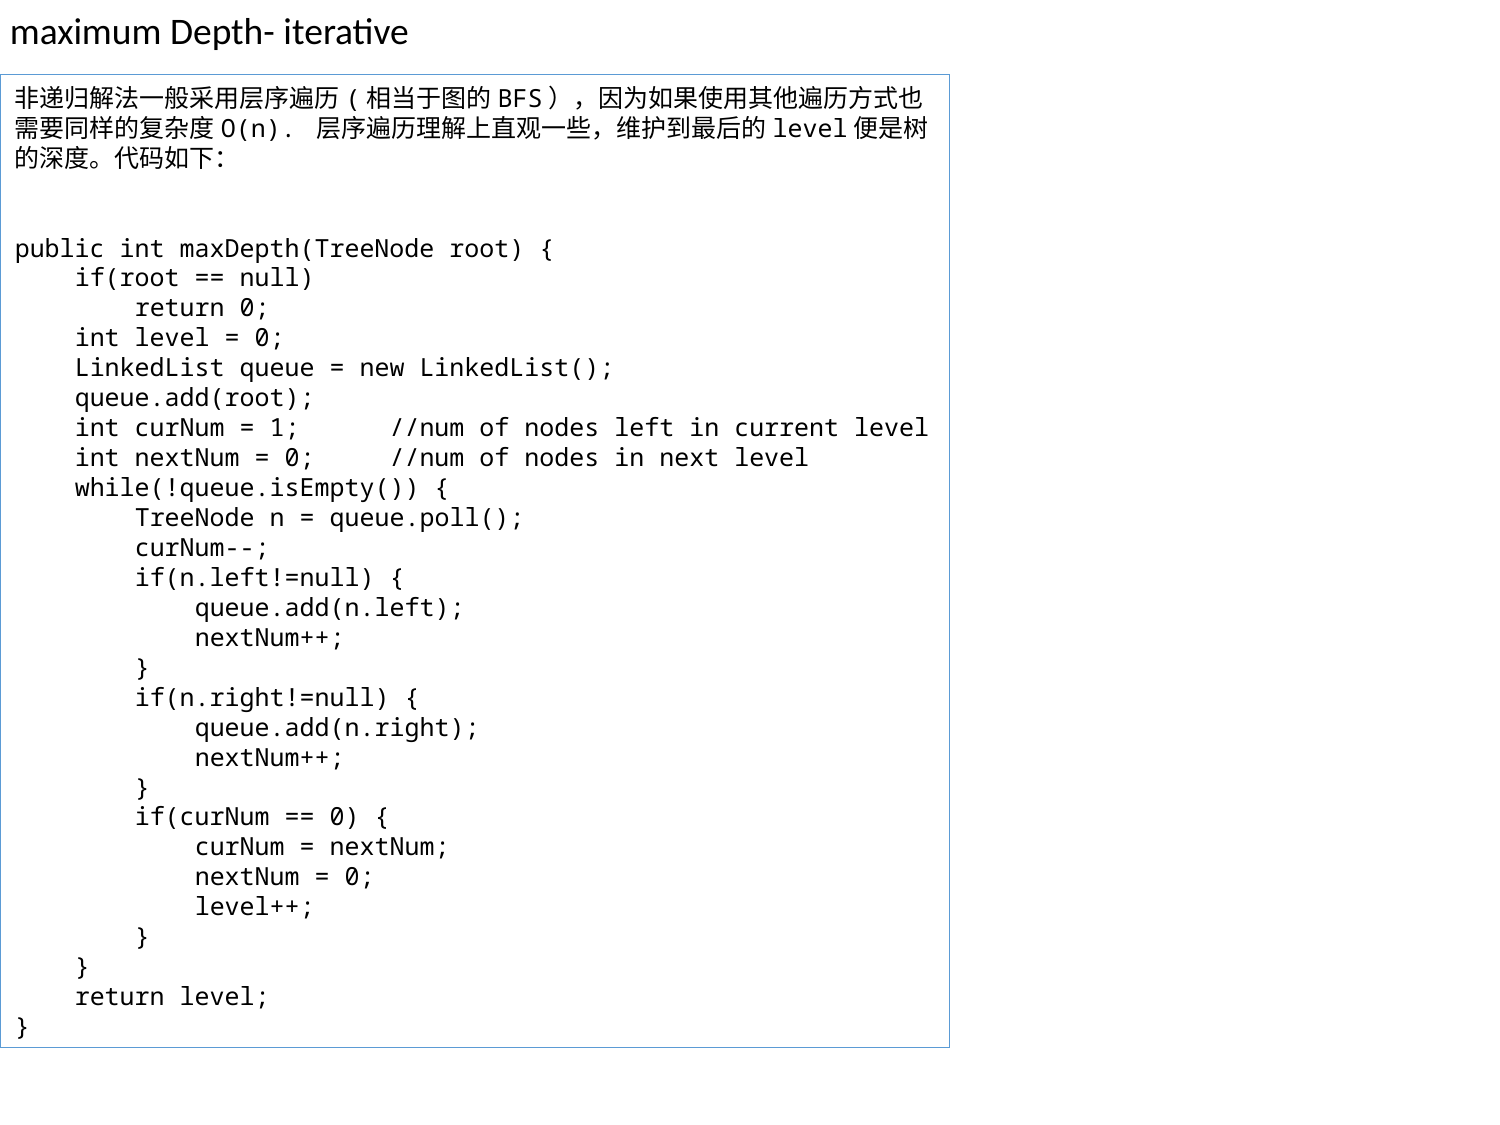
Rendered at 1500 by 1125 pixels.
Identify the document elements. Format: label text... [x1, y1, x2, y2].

text_box maximum Depth- iterative [0, 0, 442, 60]
text_box 非递归解法一般采用层序遍历(相当于图的BFS），因为如果使用其他遍历方式也需要同样的复杂度O(n). 层序遍历理解上直观一些，维护到最后的level便是树的深度。代码如下： public int maxDepth(TreeNode root) { if(root == null) return 0; int level = 0; LinkedList queue = new LinkedList(); queue.add(root); int curNum = 1; //num of nodes left in current level int nextNum = 0; //num of nodes in next level while(!queue.isEmpty()) { TreeNode n = queue.poll(); curNum--; if(n.left!=null) { queue.add(n.left); nextNum++; } if(n.right!=null) { queue.add(n.right); nextNum++; } if(curNum == 0) { curNum = nextNum; nextNum = 0; level++; } } return level; } [0, 74, 950, 1048]
